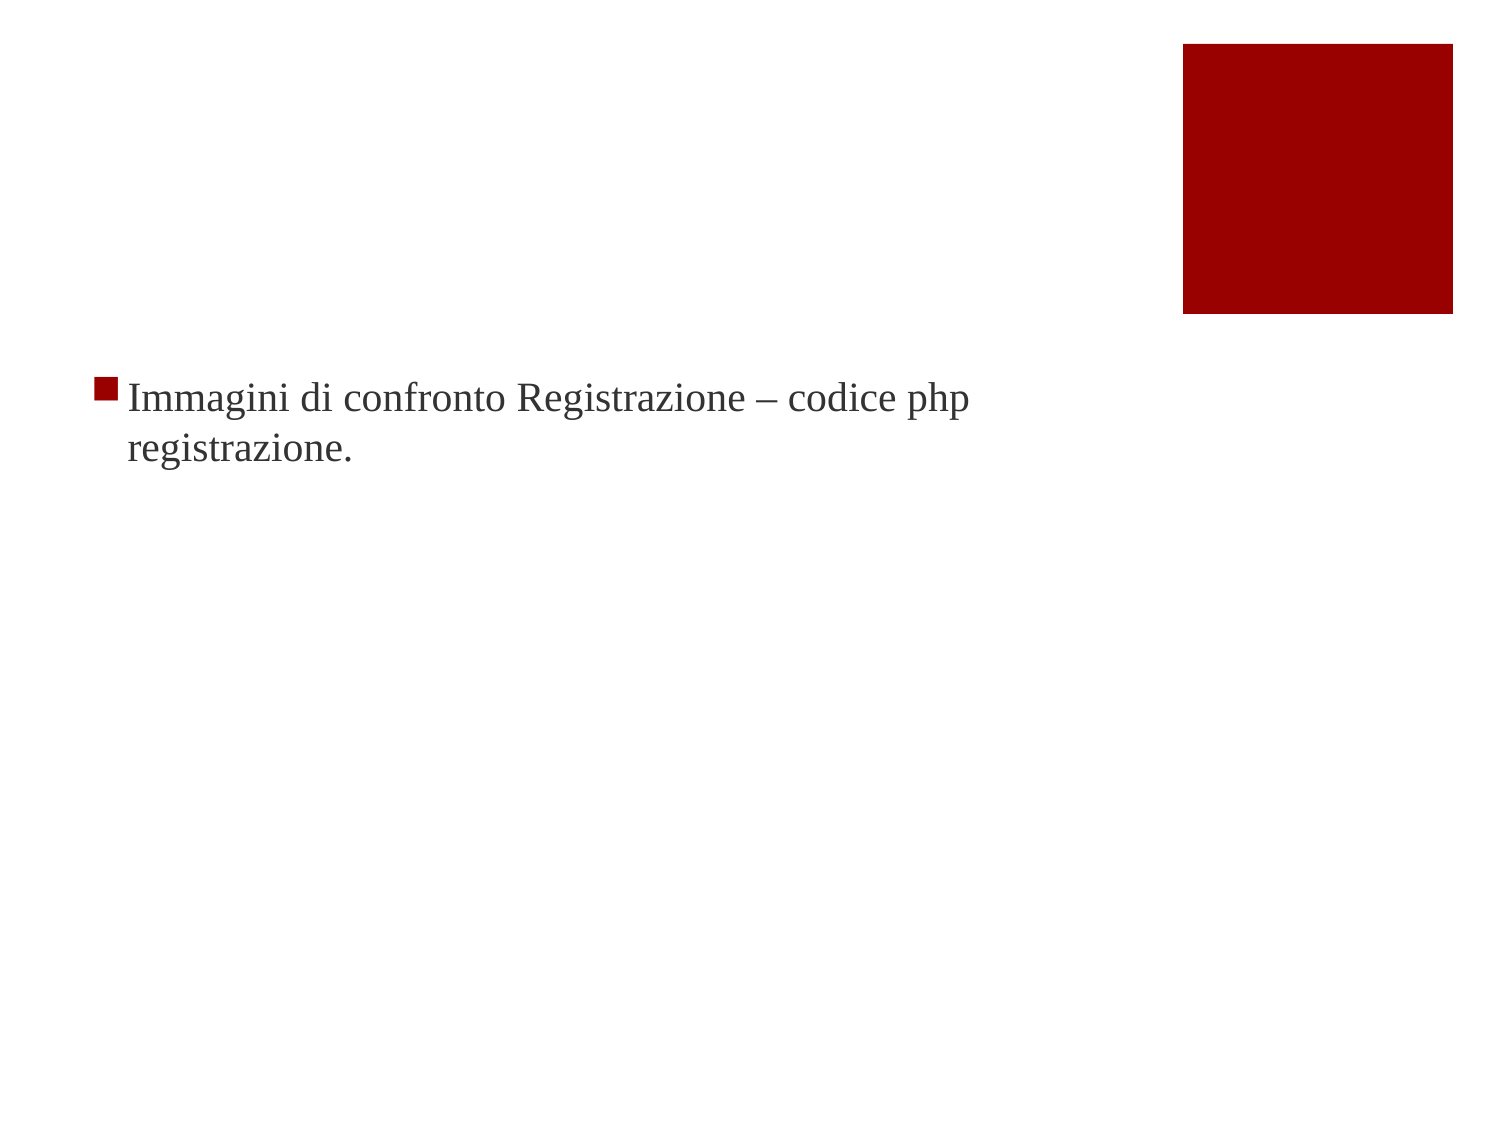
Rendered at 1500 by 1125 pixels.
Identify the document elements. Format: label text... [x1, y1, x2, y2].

list Immagini di confronto Registrazione – codice php registrazione. [75, 362, 1143, 1005]
